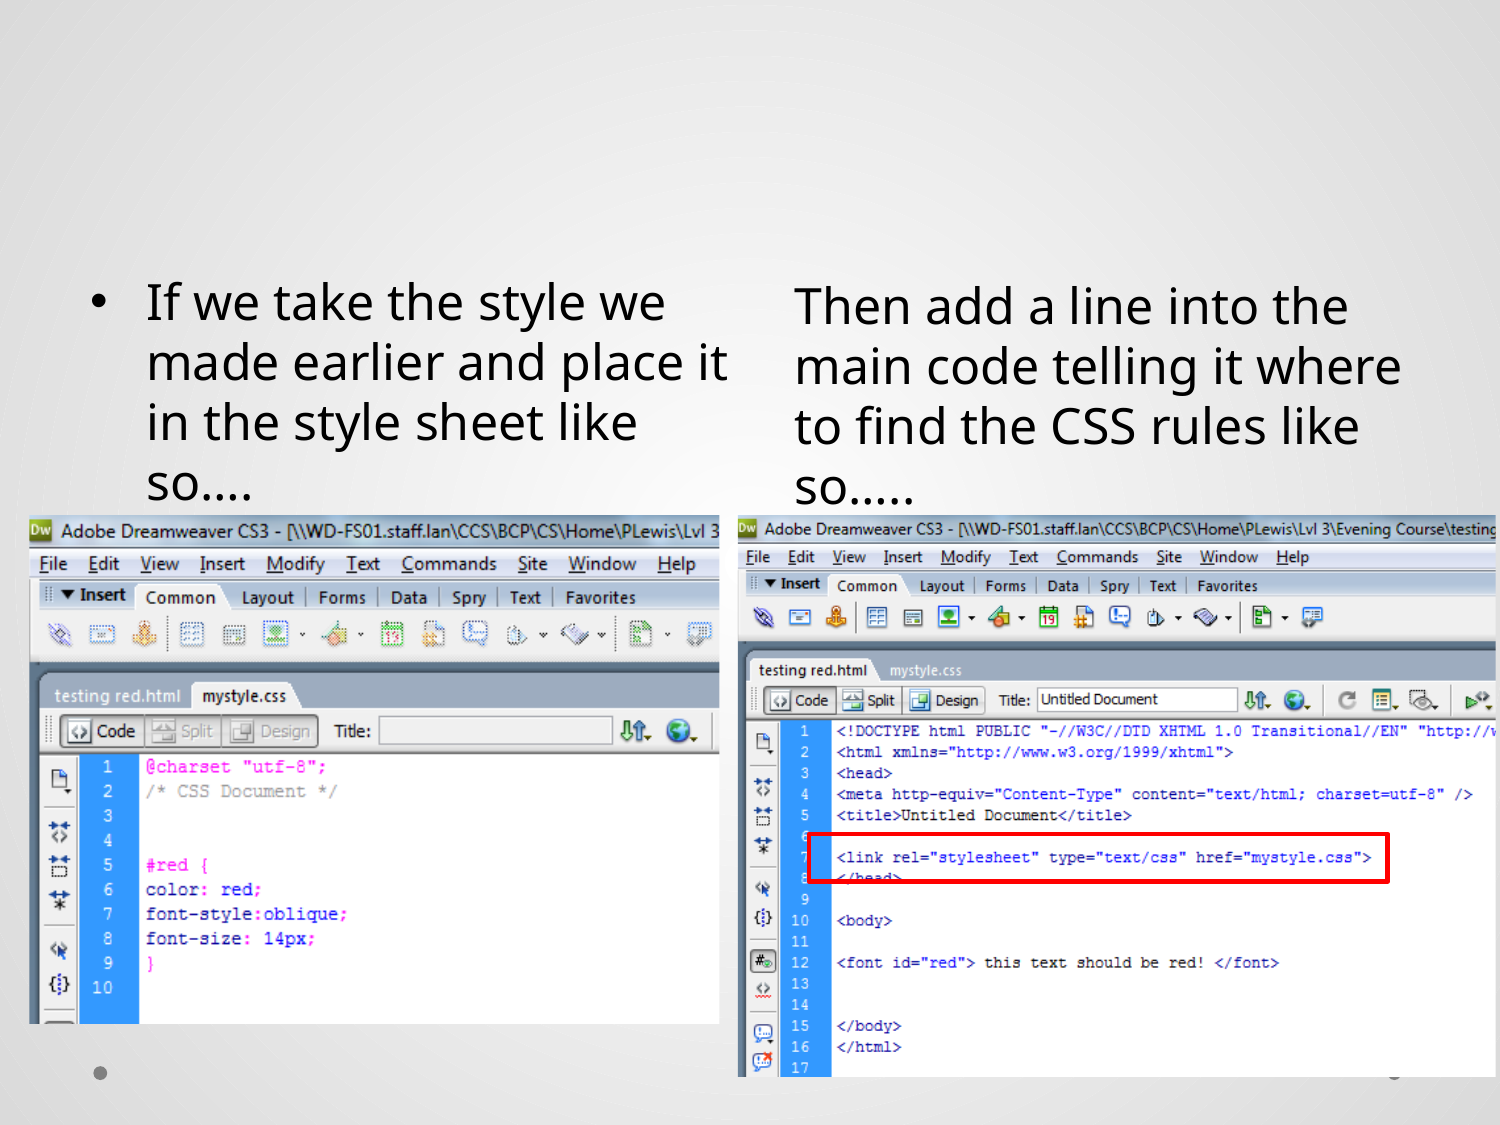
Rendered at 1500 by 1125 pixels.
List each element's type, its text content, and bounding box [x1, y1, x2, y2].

picture [29, 514, 720, 1024]
list If we take the style we made earlier and place it in the style sheet like so…. [75, 262, 755, 1005]
text_box Then add a line into the main code telling it where to find the CSS rules like so….. [779, 267, 1460, 513]
picture [737, 514, 1496, 1077]
